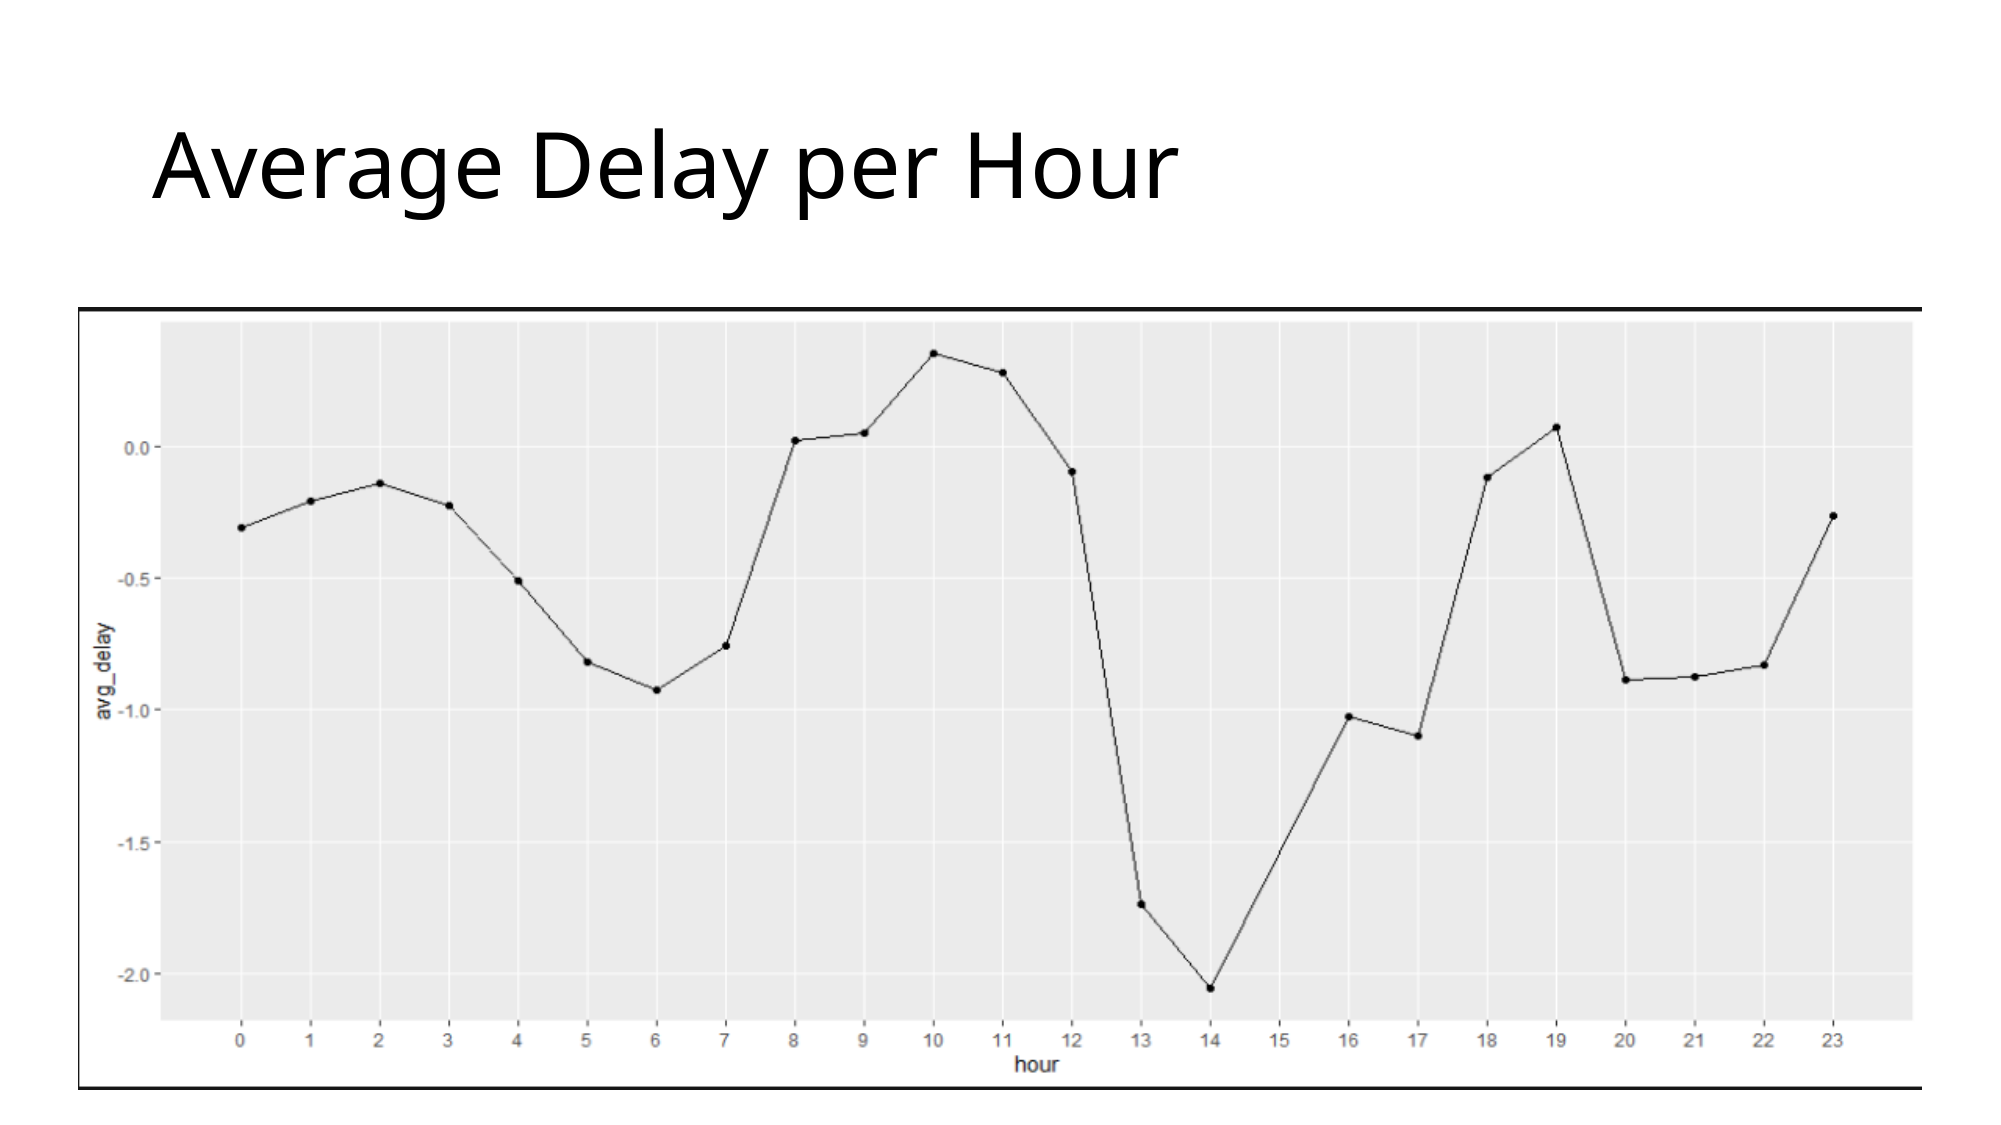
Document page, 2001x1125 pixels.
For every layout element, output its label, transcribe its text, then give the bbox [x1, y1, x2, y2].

picture [78, 307, 1922, 1090]
title Average Delay per Hour [137, 59, 1863, 278]
